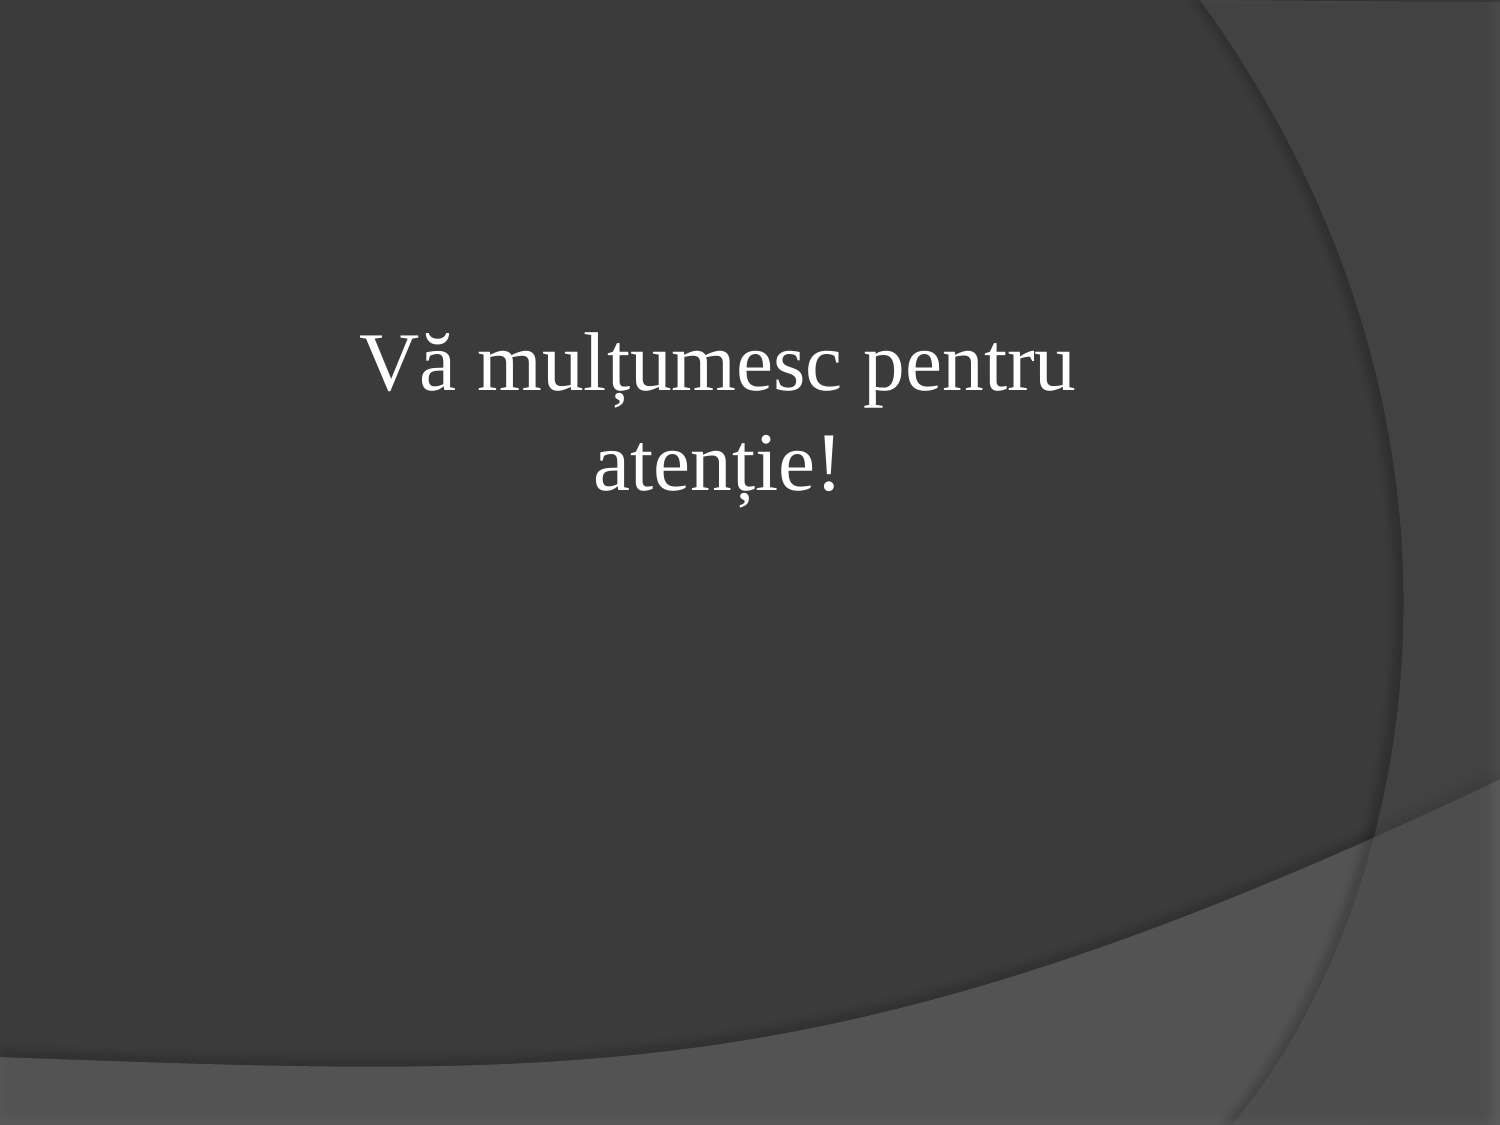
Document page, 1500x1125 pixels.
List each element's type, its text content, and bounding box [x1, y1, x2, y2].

text_box Vă mulțumesc pentru atenție! [237, 299, 1200, 515]
